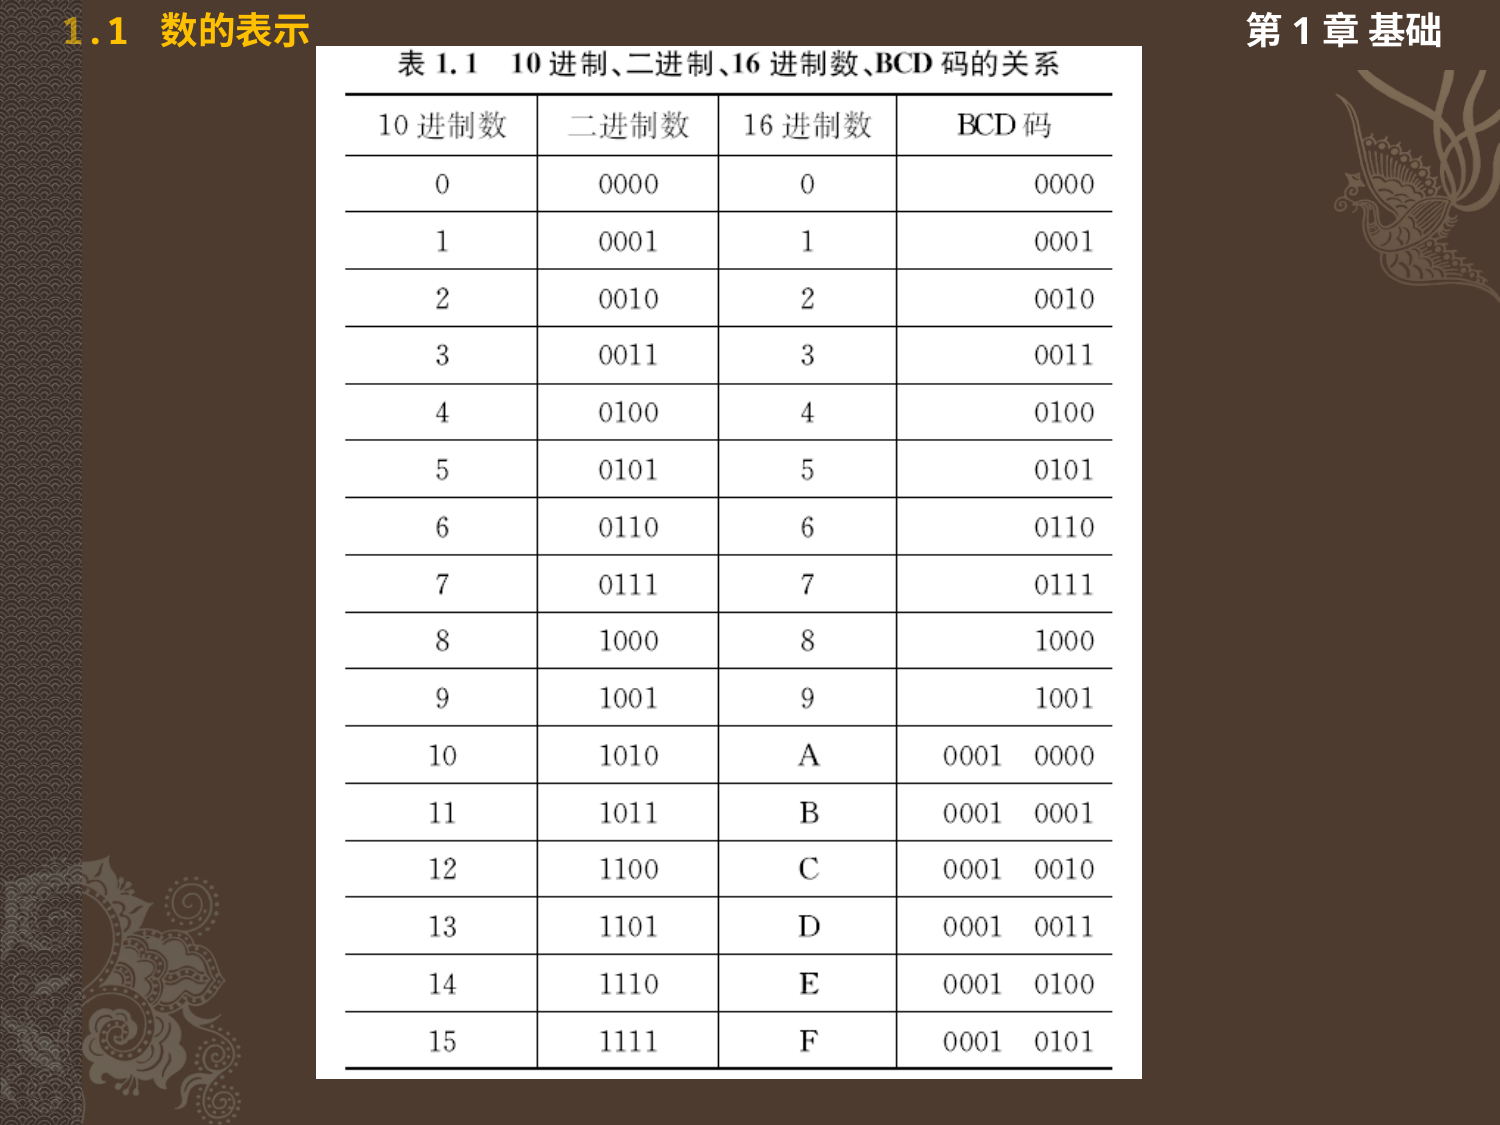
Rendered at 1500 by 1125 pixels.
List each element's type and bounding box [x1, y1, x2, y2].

picture [315, 46, 1143, 1079]
